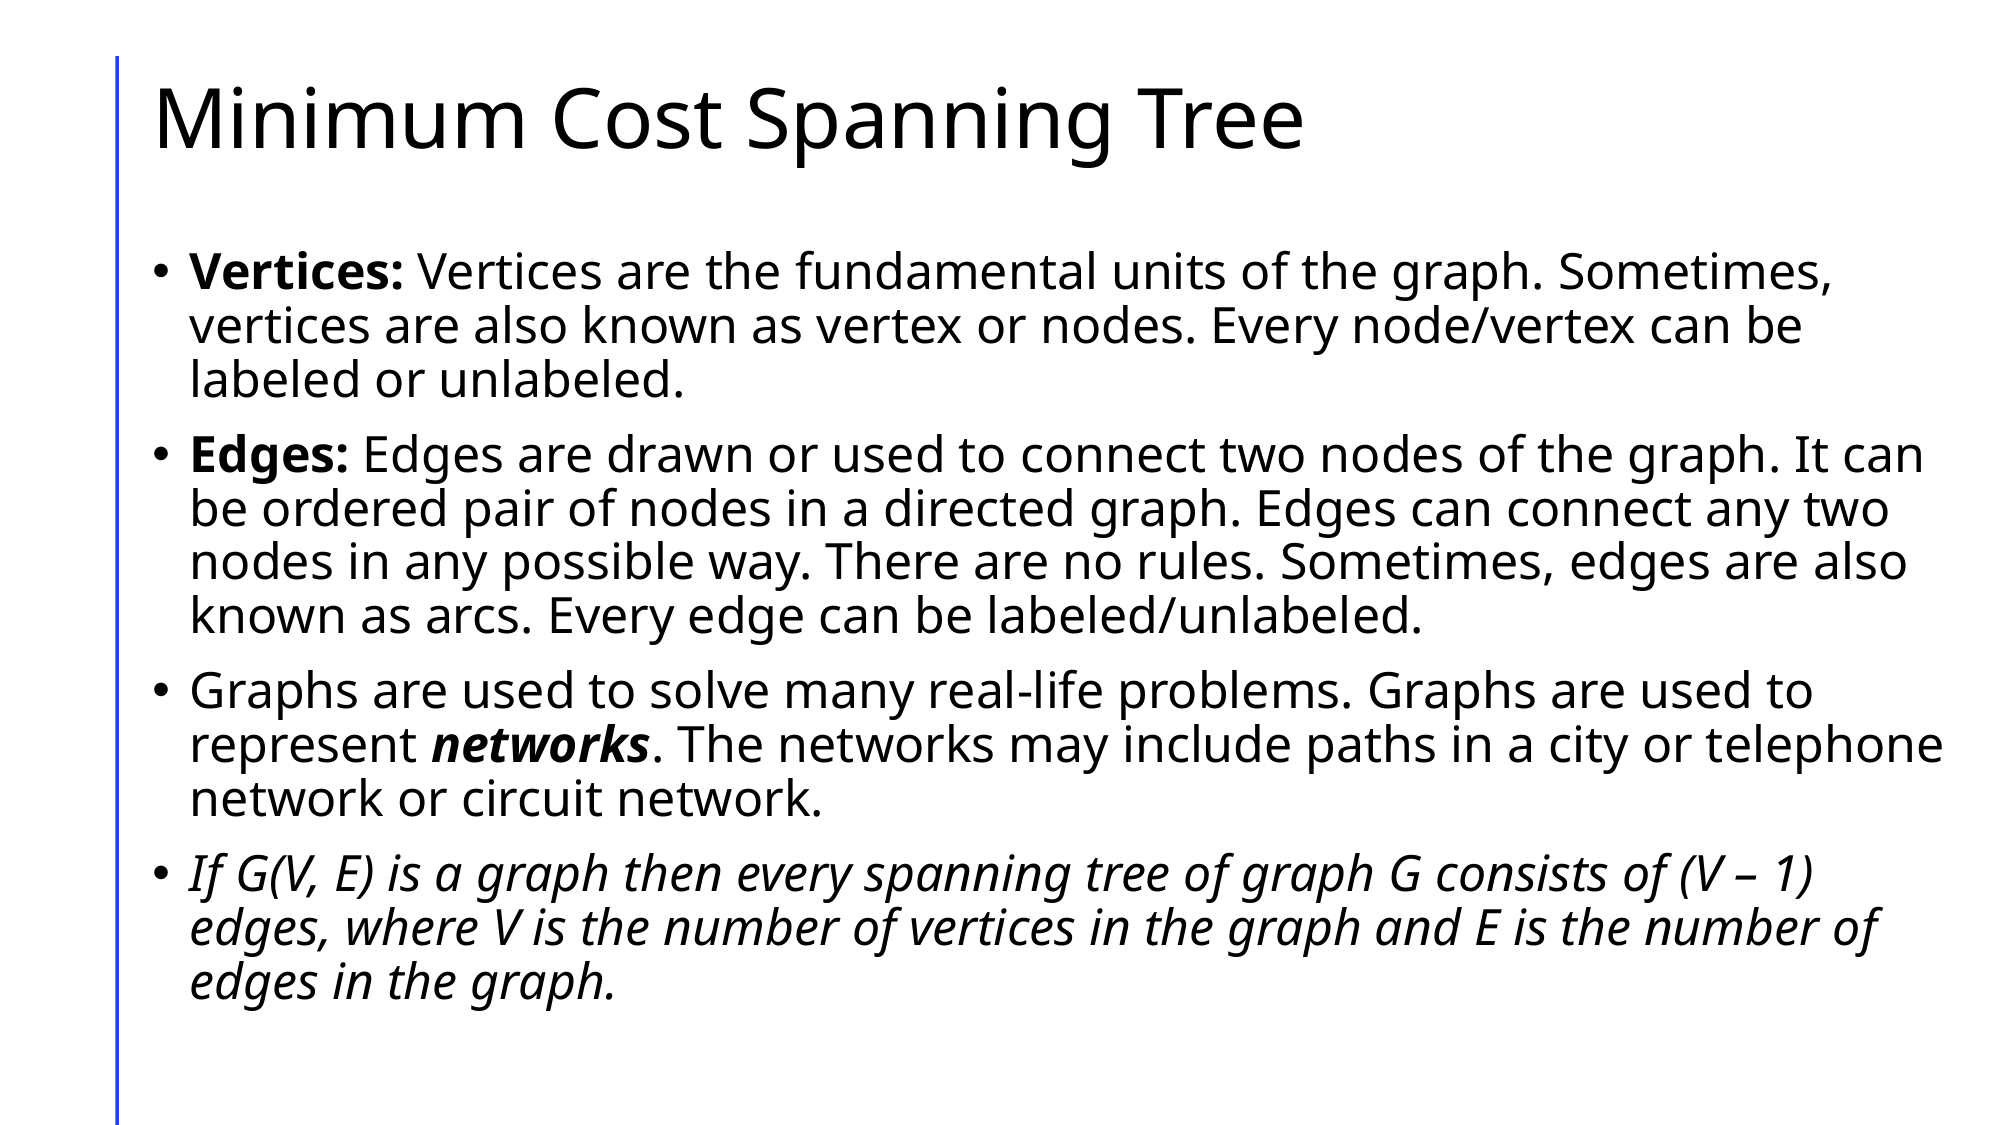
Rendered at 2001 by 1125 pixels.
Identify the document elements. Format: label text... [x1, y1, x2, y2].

list Vertices: Vertices are the fundamental units of the graph. Sometimes, vertices are also known as vertex or nodes. Every node/vertex can be labeled or unlabeled. Edges: Edges are drawn or used to connect two nodes of the graph. It can be ordered pair of nodes in a directed graph. Edges can connect any two nodes in any possible way. There are no rules. Sometimes, edges are also known as arcs. Every edge can be labeled/unlabeled. Graphs are used to solve many real-life problems. Graphs are used to represent networks. The networks may include paths in a city or telephone network or circuit network. If G(V, E) is a graph then every spanning tree of graph G consists of (V – 1) edges, where V is the number of vertices in the graph and E is the number of edges in the graph. [137, 238, 1974, 1094]
title Minimum Cost Spanning Tree [137, 59, 1863, 185]
